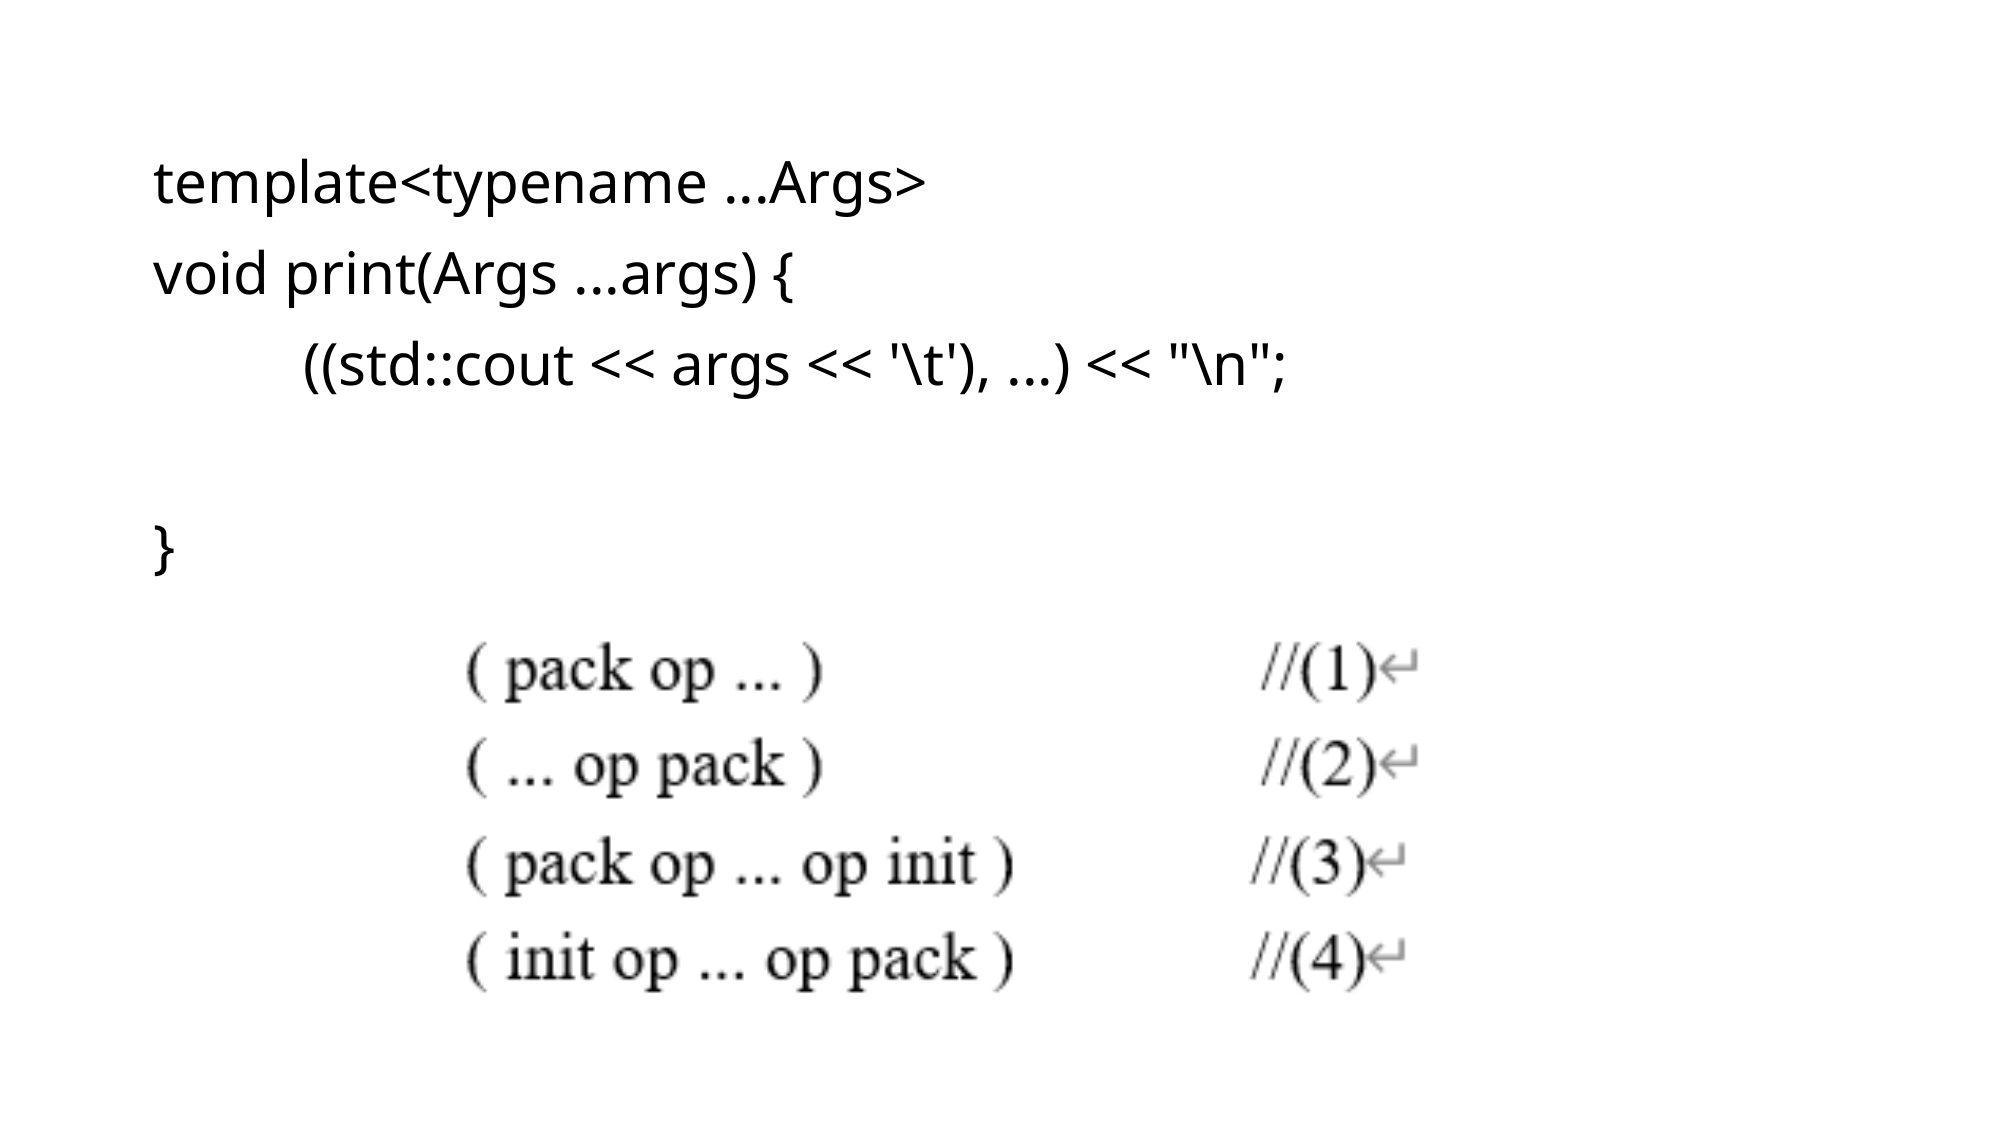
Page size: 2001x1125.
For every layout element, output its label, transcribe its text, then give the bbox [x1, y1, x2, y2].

picture [443, 621, 1469, 1009]
list template<typename ...Args> void print(Args ...args) { ((std::cout << args << '\t'), ...) << "\n"; } [139, 116, 1349, 514]
